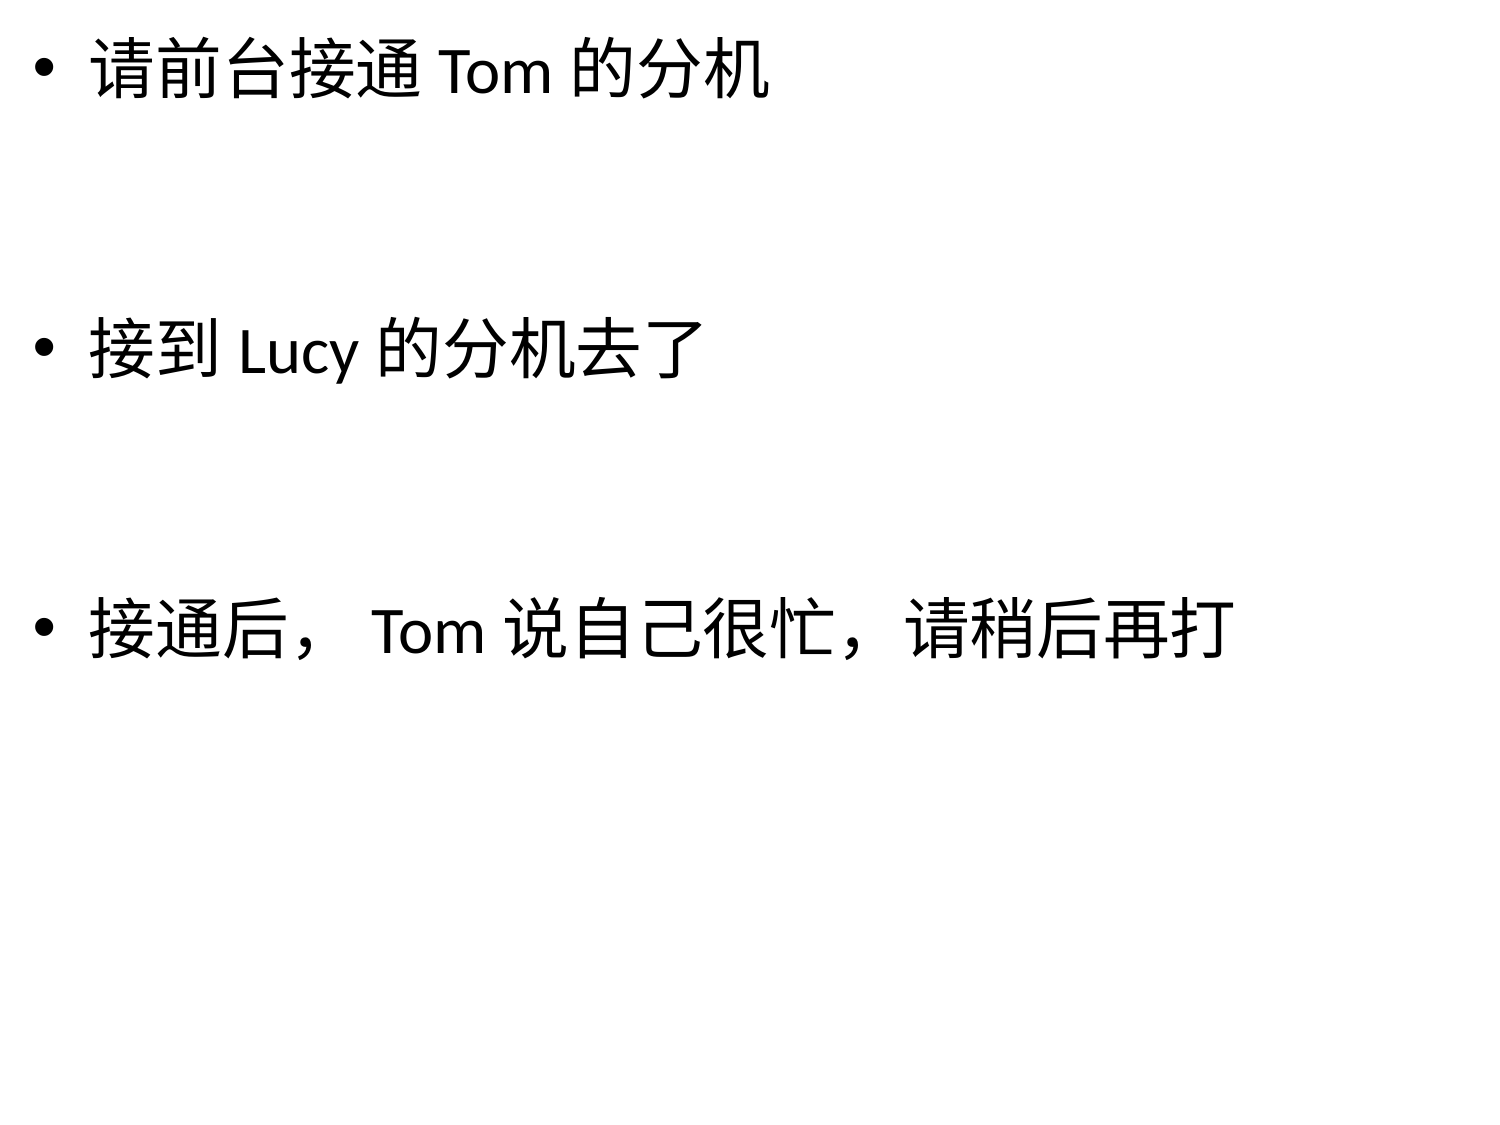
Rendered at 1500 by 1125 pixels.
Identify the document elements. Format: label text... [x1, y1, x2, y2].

list 请前台接通Tom的分机 接到Lucy的分机去了 接通后，Tom说自己很忙，请稍后再打 [17, 19, 1483, 1106]
